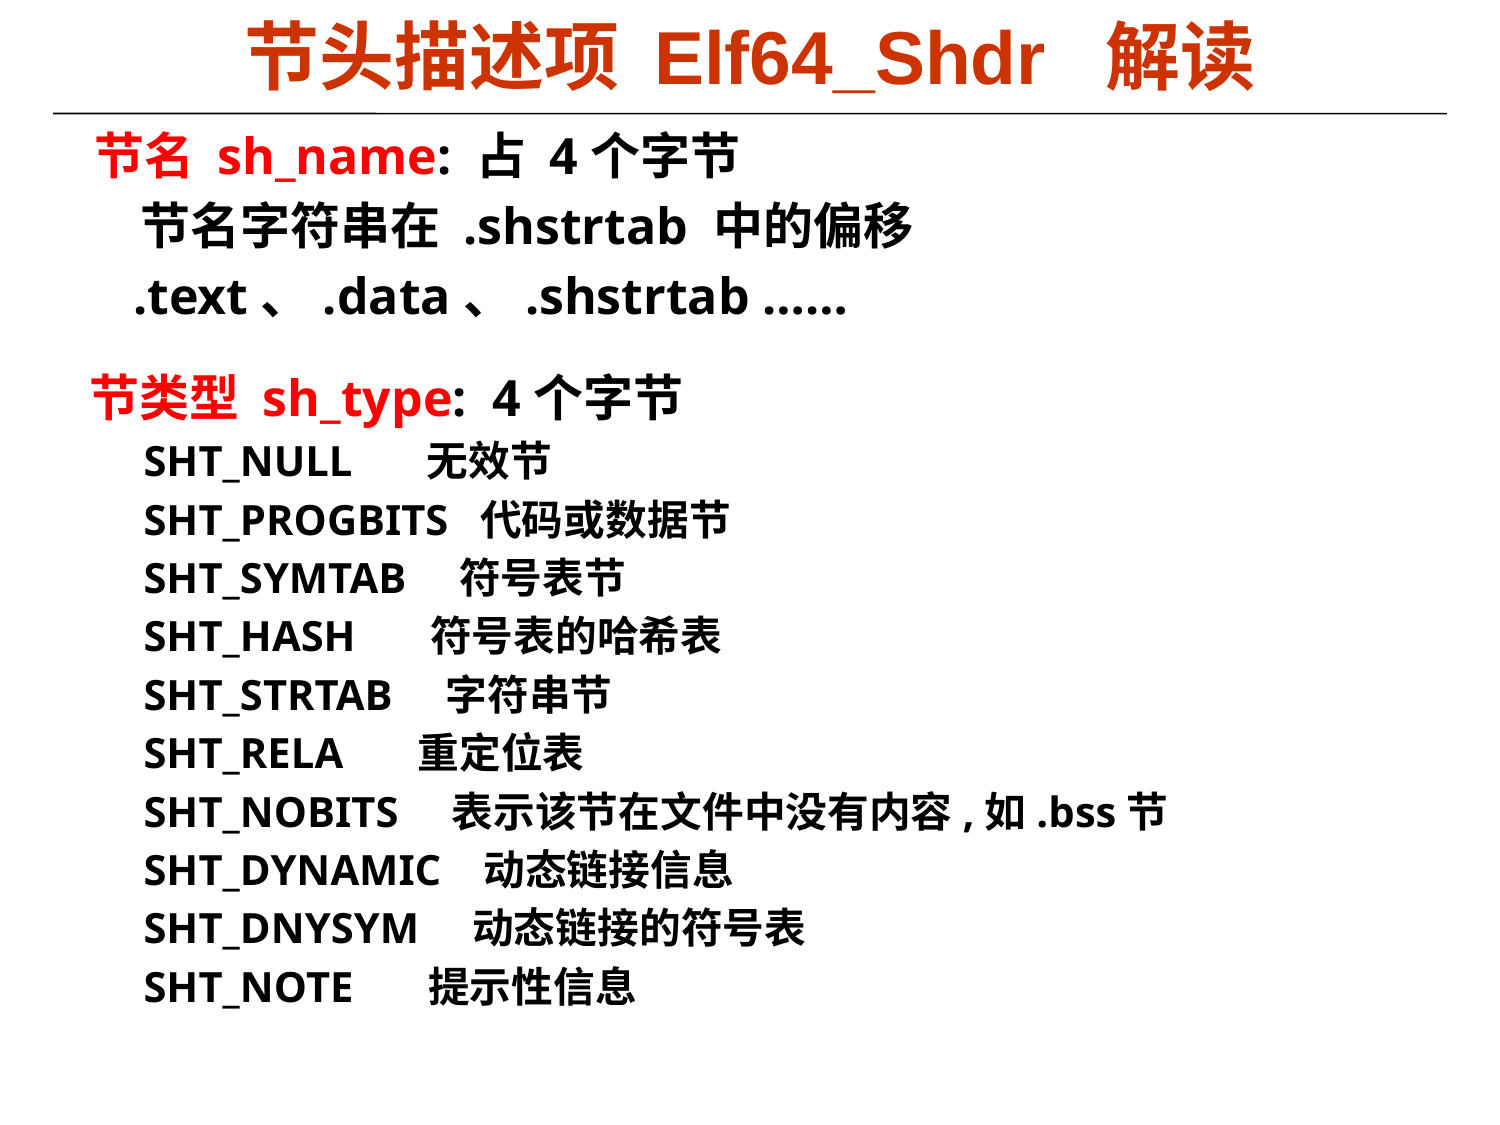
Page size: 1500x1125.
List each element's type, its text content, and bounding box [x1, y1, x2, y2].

text_box 节名 sh_name: 占 4个字节 节名字符串在 .shstrtab 中的偏移 .text、.data、.shstrtab …… [79, 116, 1179, 332]
title 节头描述项 Elf64_Shdr 解读 [75, 8, 1425, 101]
text_box 节类型 sh_type: 4个字节 SHT_NULL 无效节 SHT_PROGBITS 代码或数据节 SHT_SYMTAB 符号表节 SHT_HASH 符号表的哈希表 SHT_STRTAB 字符串节 SHT_RELA 重定位表 SHT_NOBITS 表示该节在文件中没有内容,如.bss节 SHT_DYNAMIC 动态链接信息 SHT_DNYSYM 动态链接的符号表 SHT_NOTE 提示性信息 [74, 359, 1308, 1018]
